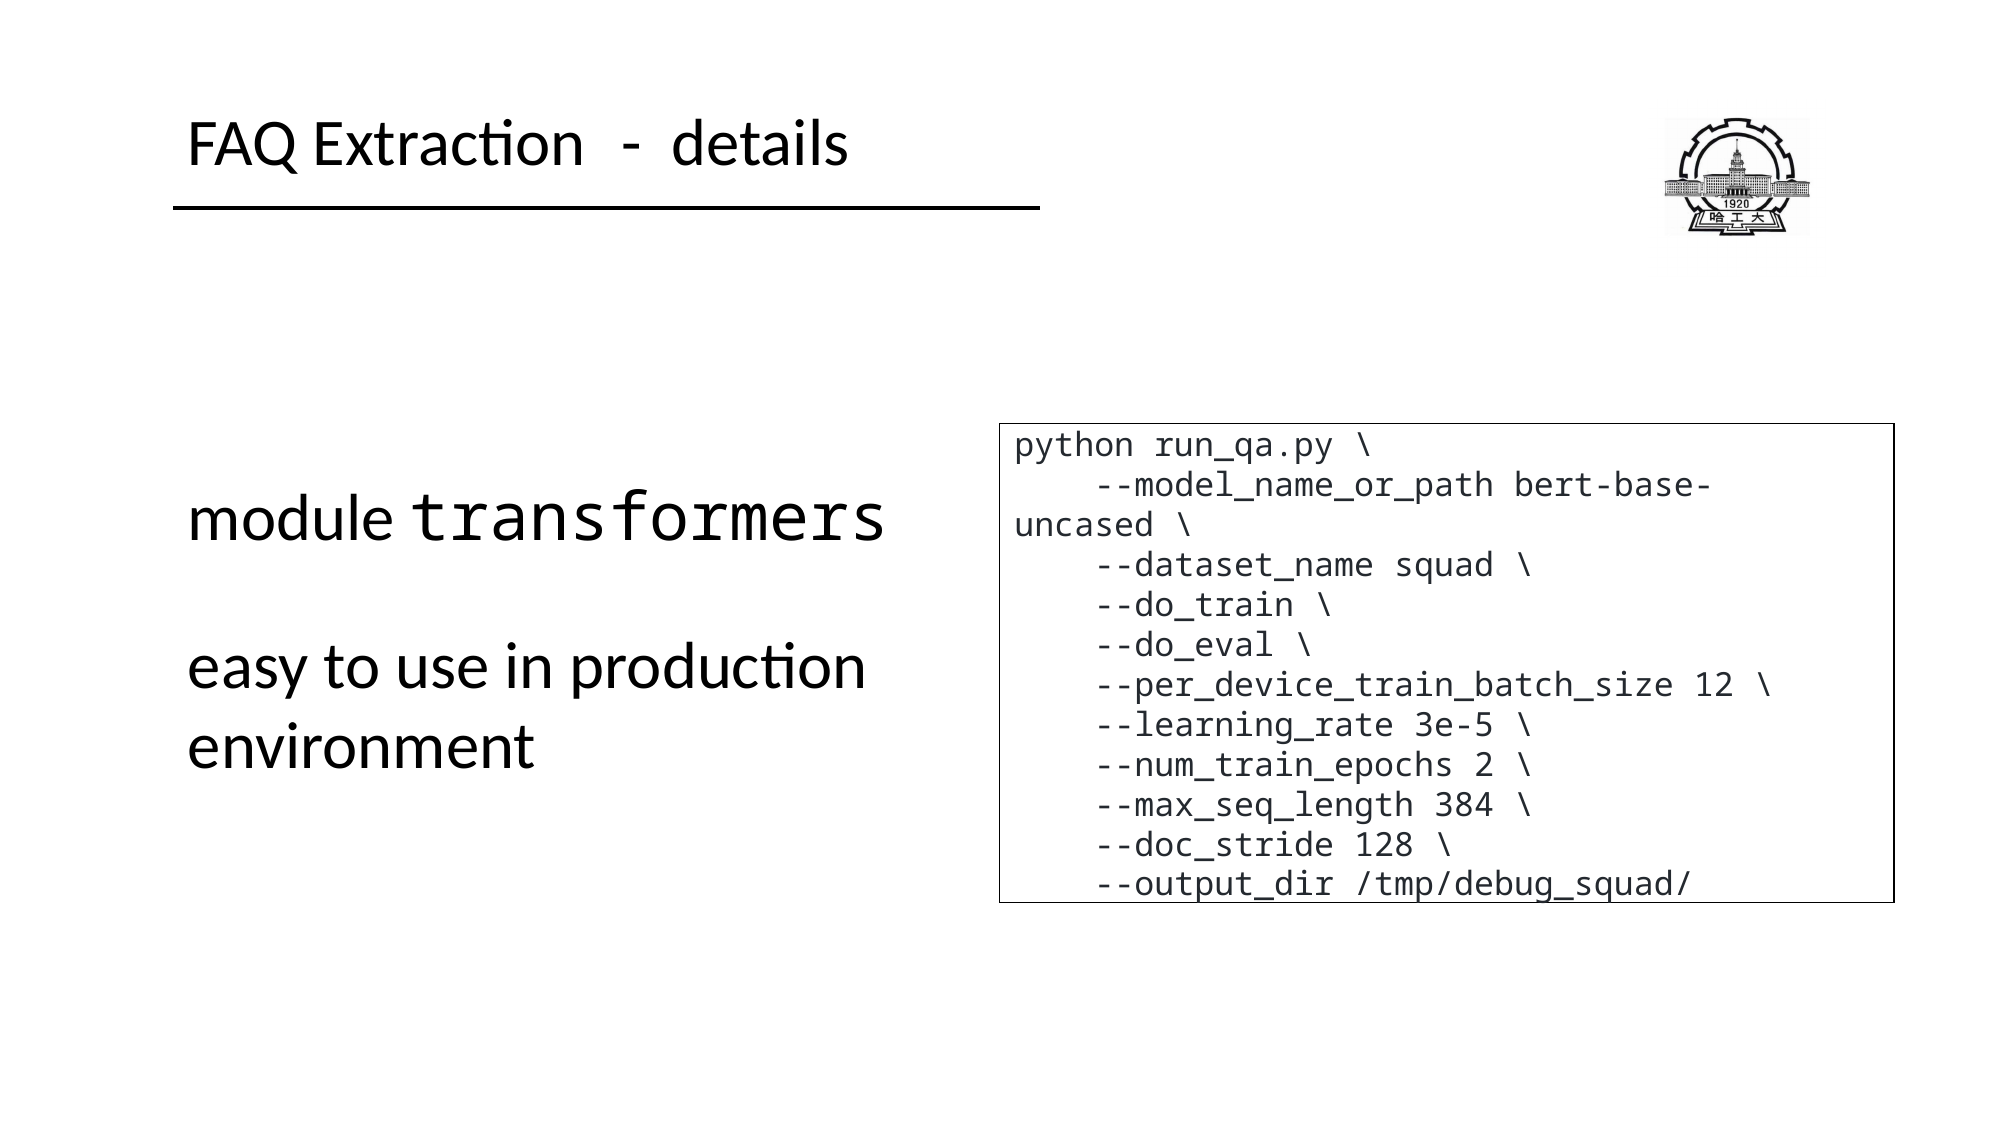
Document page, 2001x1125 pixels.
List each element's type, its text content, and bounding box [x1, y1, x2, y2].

text_box - details [606, 91, 1569, 187]
text_box python run_qa.py \ --model_name_or_path bert-base-uncased \ --dataset_name squad \ --do_train \ --do_eval \ --per_device_train_batch_size 12 \ --learning_rate 3e-5 \ --num_train_epochs 2 \ --max_seq_length 384 \ --doc_stride 128 \ --output_dir /tmp/debug_squad/ [999, 423, 1895, 903]
text_box FAQ Extraction [173, 91, 606, 187]
picture [1648, 99, 1826, 277]
text_box module transformers [173, 466, 999, 562]
text_box easy to use in production environment [173, 615, 1040, 790]
